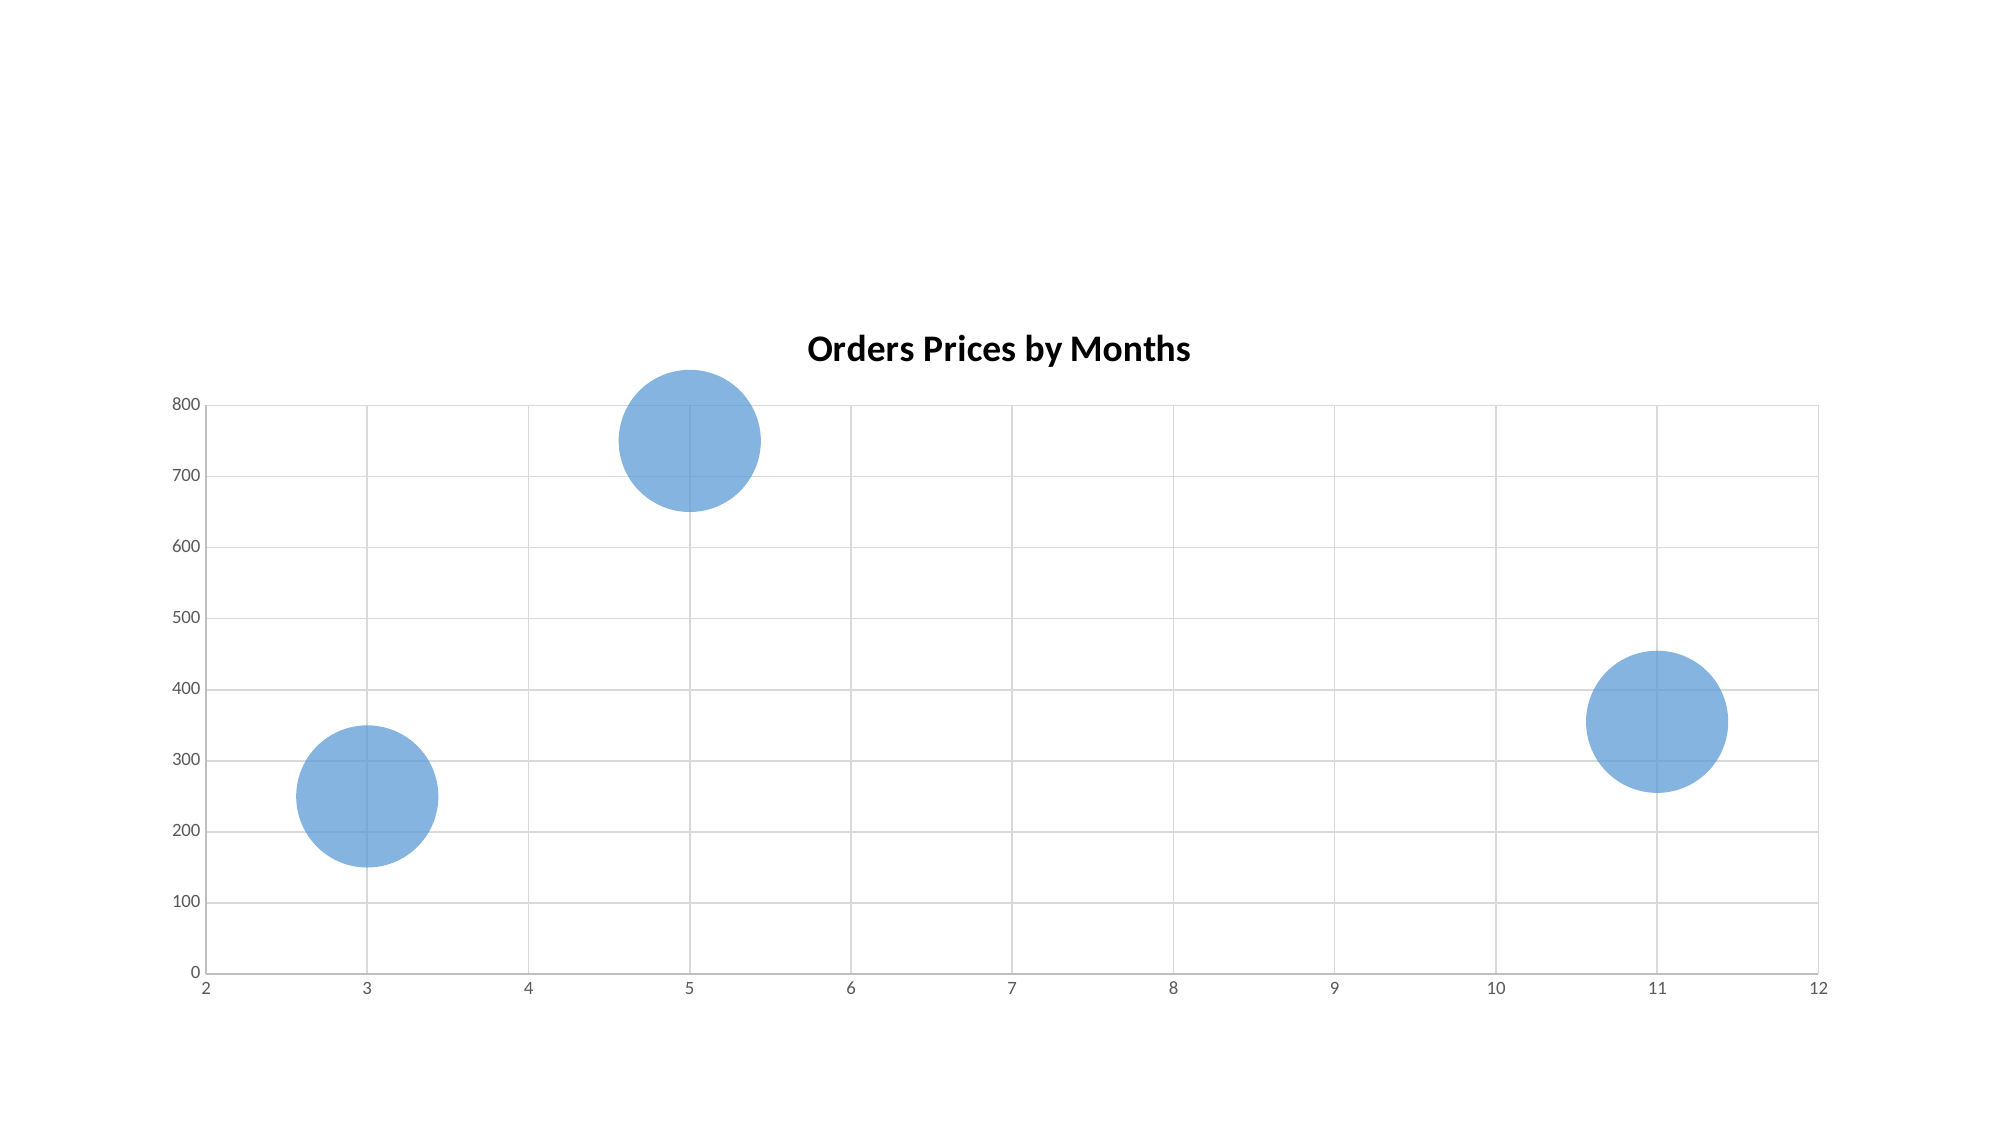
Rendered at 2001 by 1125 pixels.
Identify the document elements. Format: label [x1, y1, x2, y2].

chart [137, 299, 1863, 1014]
